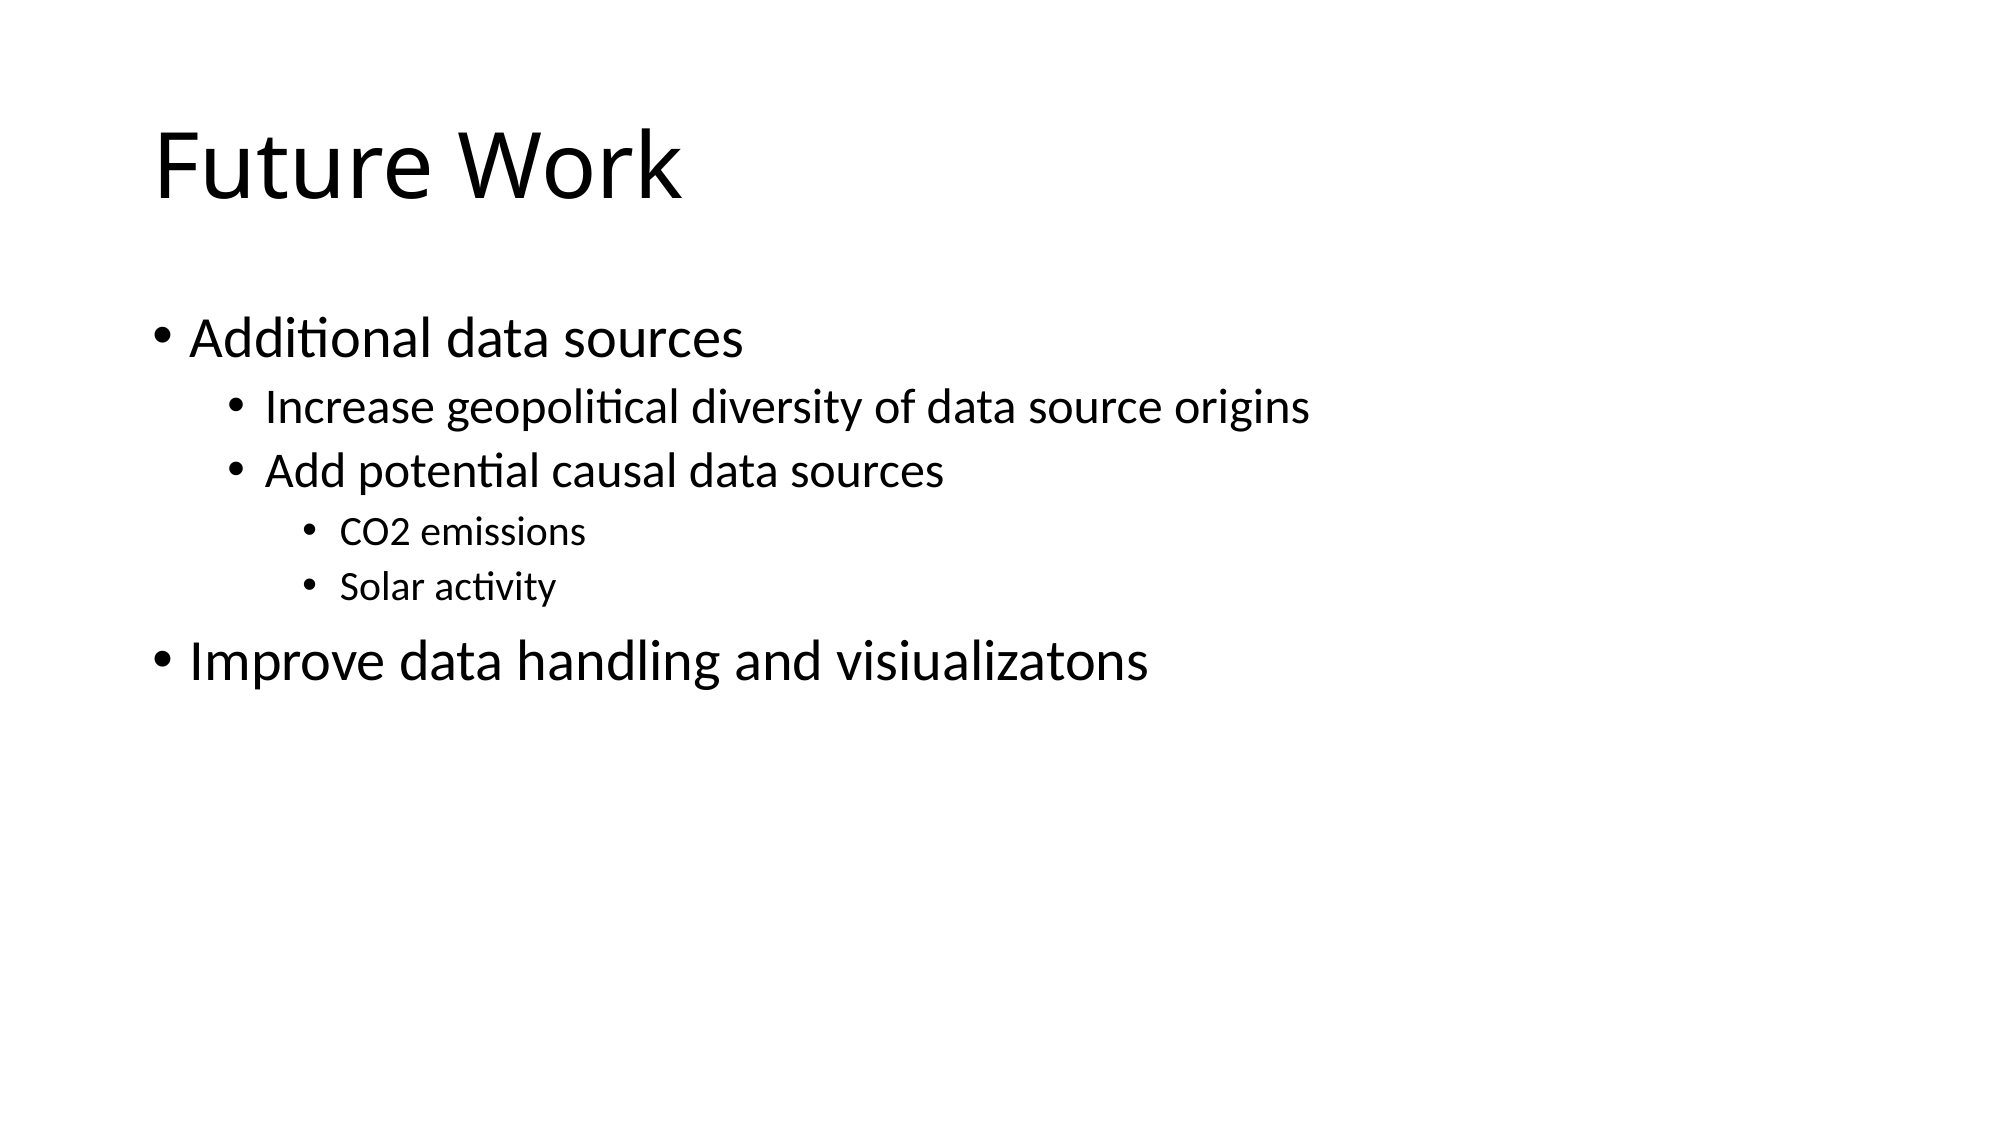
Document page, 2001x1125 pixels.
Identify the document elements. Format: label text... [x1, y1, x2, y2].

title Future Work [137, 59, 1863, 278]
list Additional data sources Increase geopolitical diversity of data source origins Add potential causal data sources CO2 emissions Solar activity Improve data handling and visiualizatons [137, 299, 1863, 1014]
